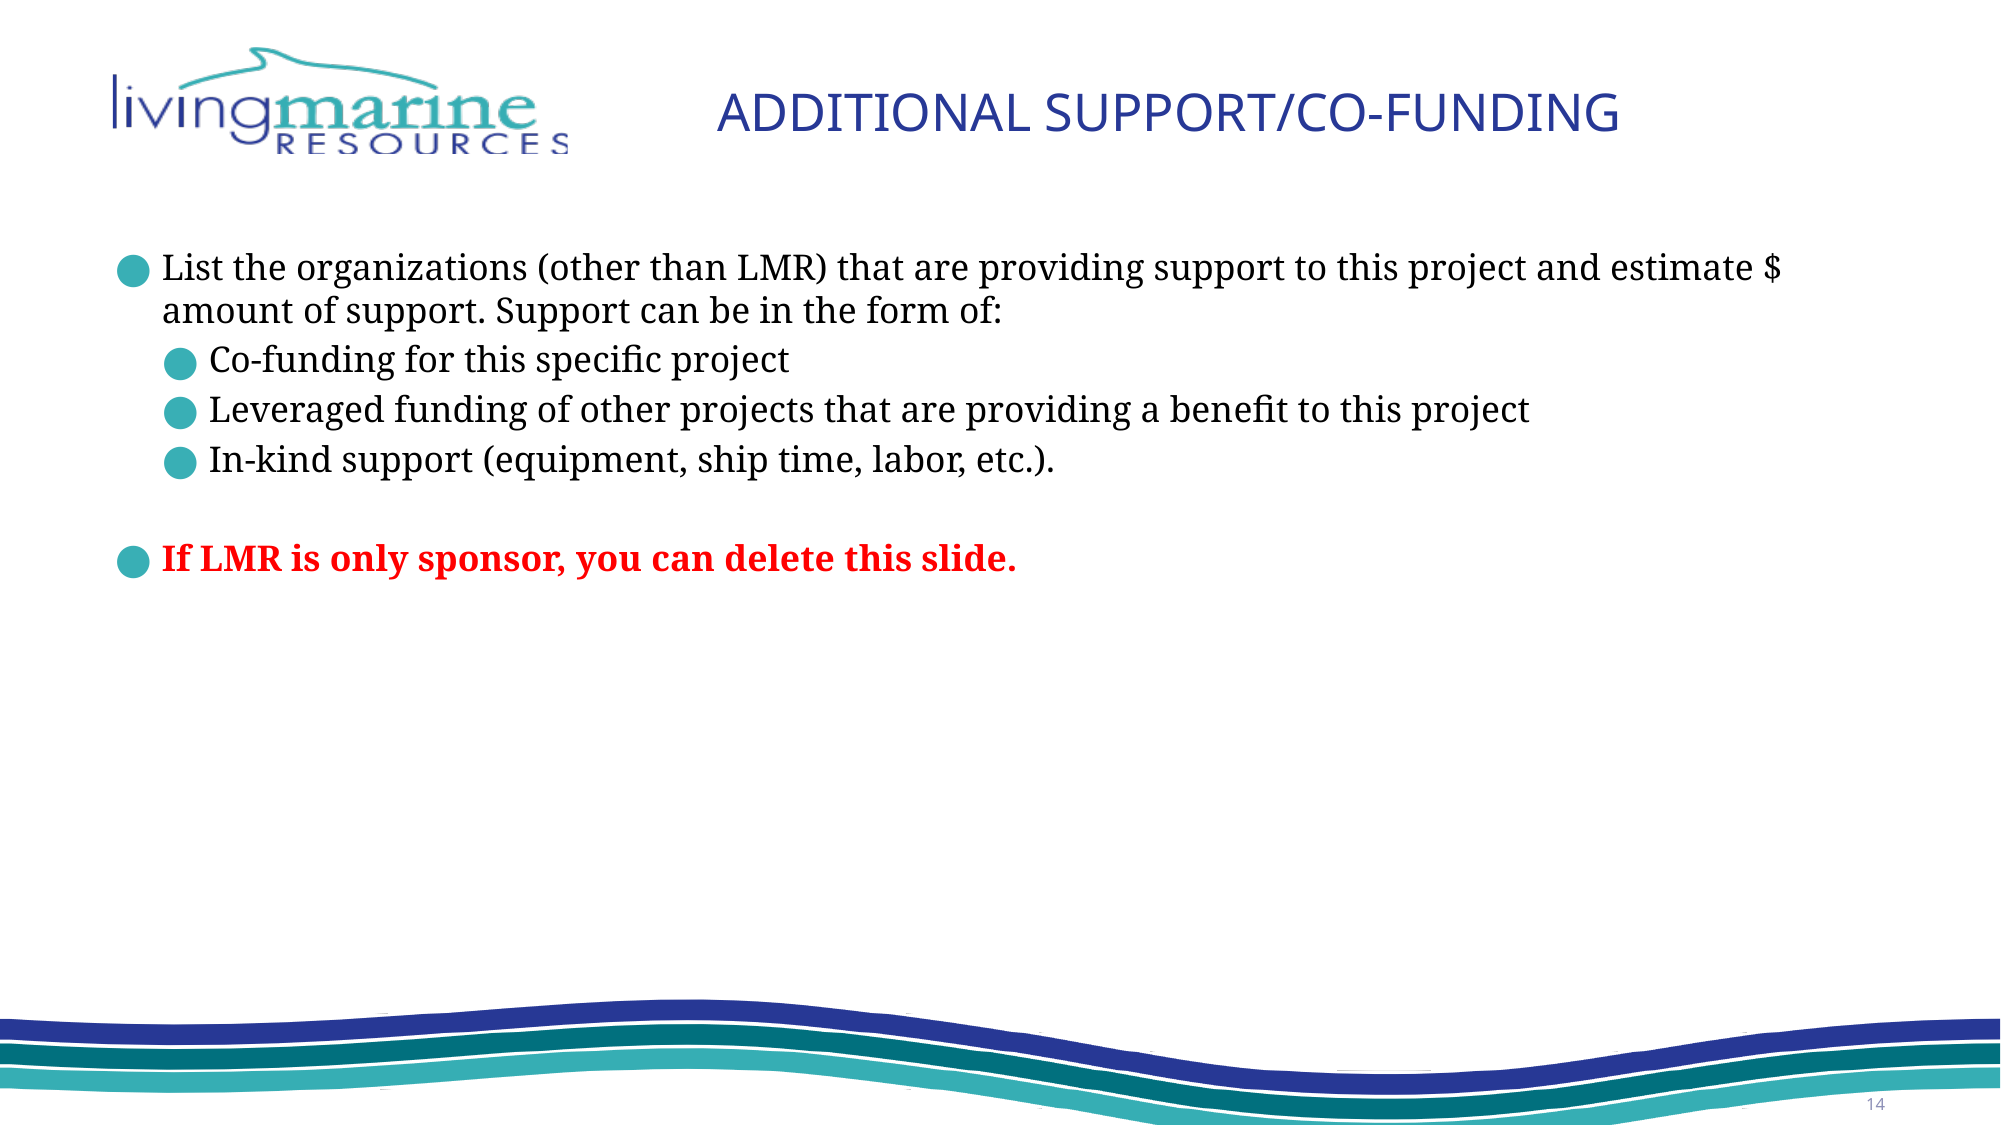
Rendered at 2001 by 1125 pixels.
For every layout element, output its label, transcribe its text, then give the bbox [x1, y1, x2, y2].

slide_number 14 [99, 1084, 1900, 1125]
list List the organizations (other than LMR) that are providing support to this project and estimate $ amount of support. Support can be in the form of: Co-funding for this specific project Leveraged funding of other projects that are providing a benefit to this project In-kind support (equipment, ship time, labor, etc.). If LMR is only sponsor, you can delete this slide. [99, 237, 1900, 996]
title additional support/Co-Funding [702, 48, 1900, 173]
